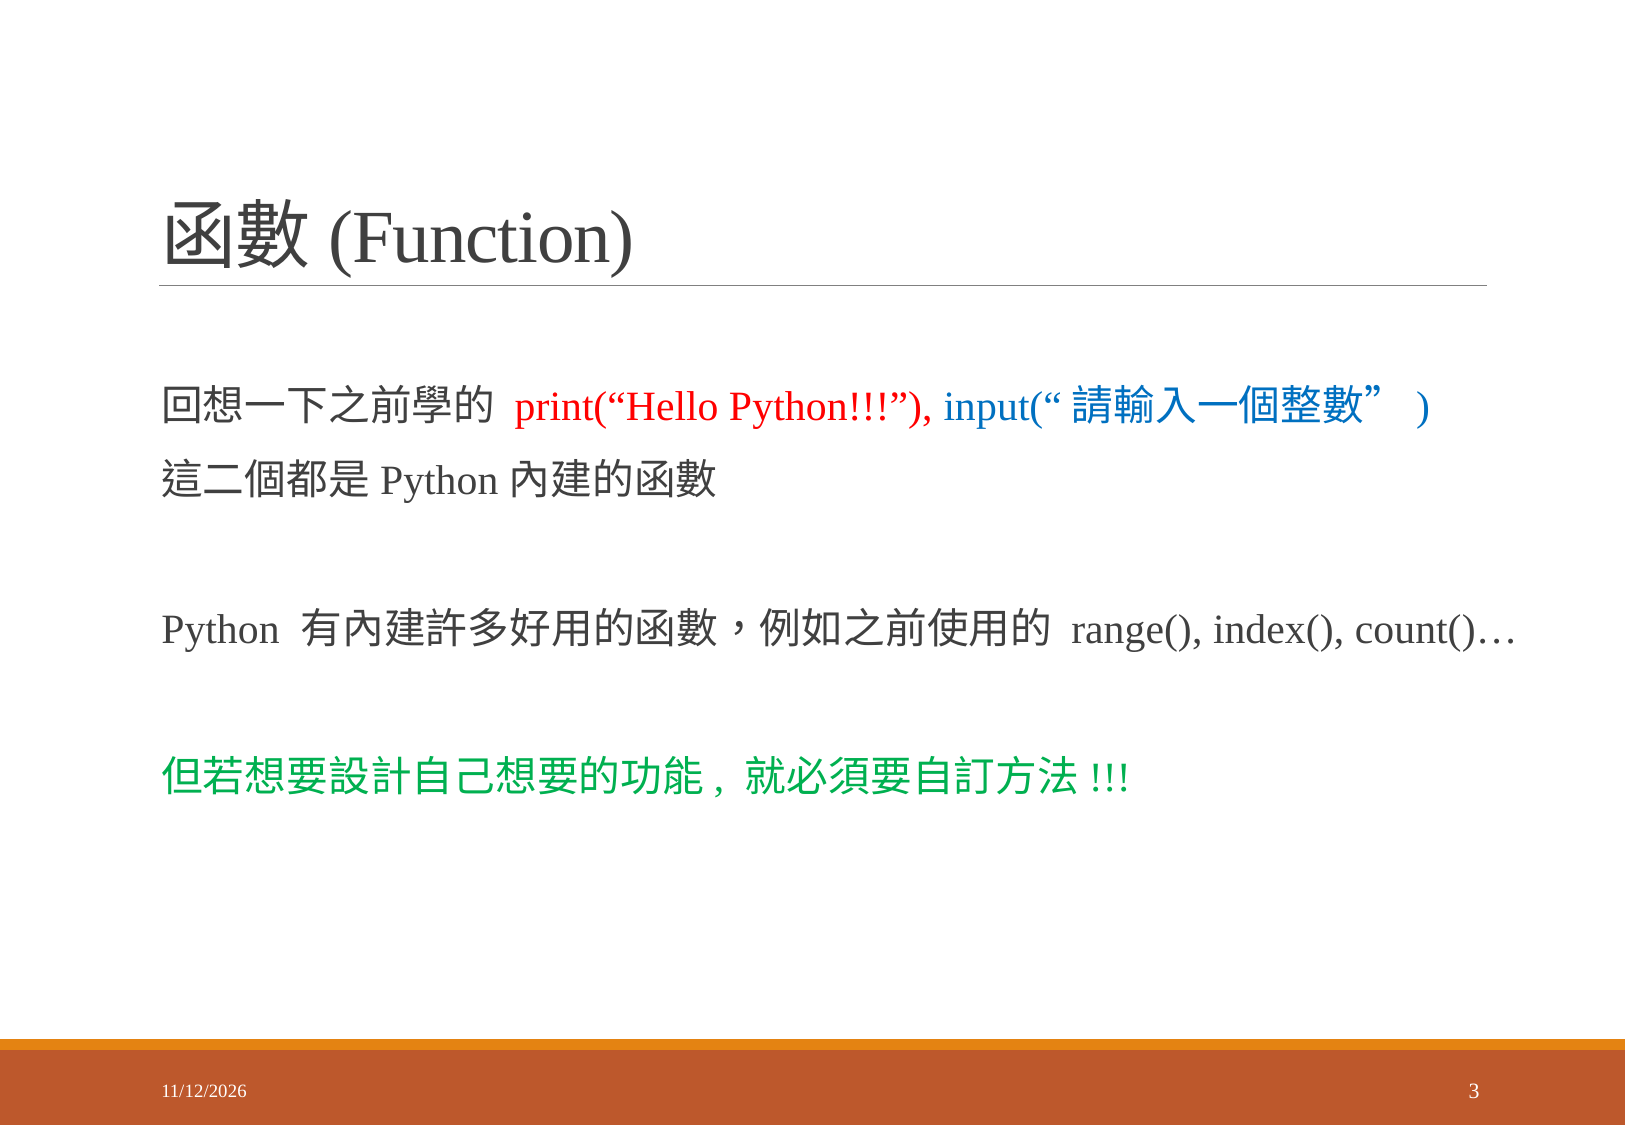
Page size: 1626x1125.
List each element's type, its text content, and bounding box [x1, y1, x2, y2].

list 回想一下之前學的 print(“Hello Python!!!”), input(“請輸入一個整數”) 這二個都是Python內建的函數 Python 有內建許多好用的函數，例如之前使用的 range(), index(), count()… 但若想要設計自己想要的功能, 就必須要自訂方法!!! [146, 302, 1586, 1039]
slide_number 3 [1319, 1059, 1495, 1120]
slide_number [146, 1059, 476, 1120]
title 函數(Function) [146, 47, 1487, 285]
